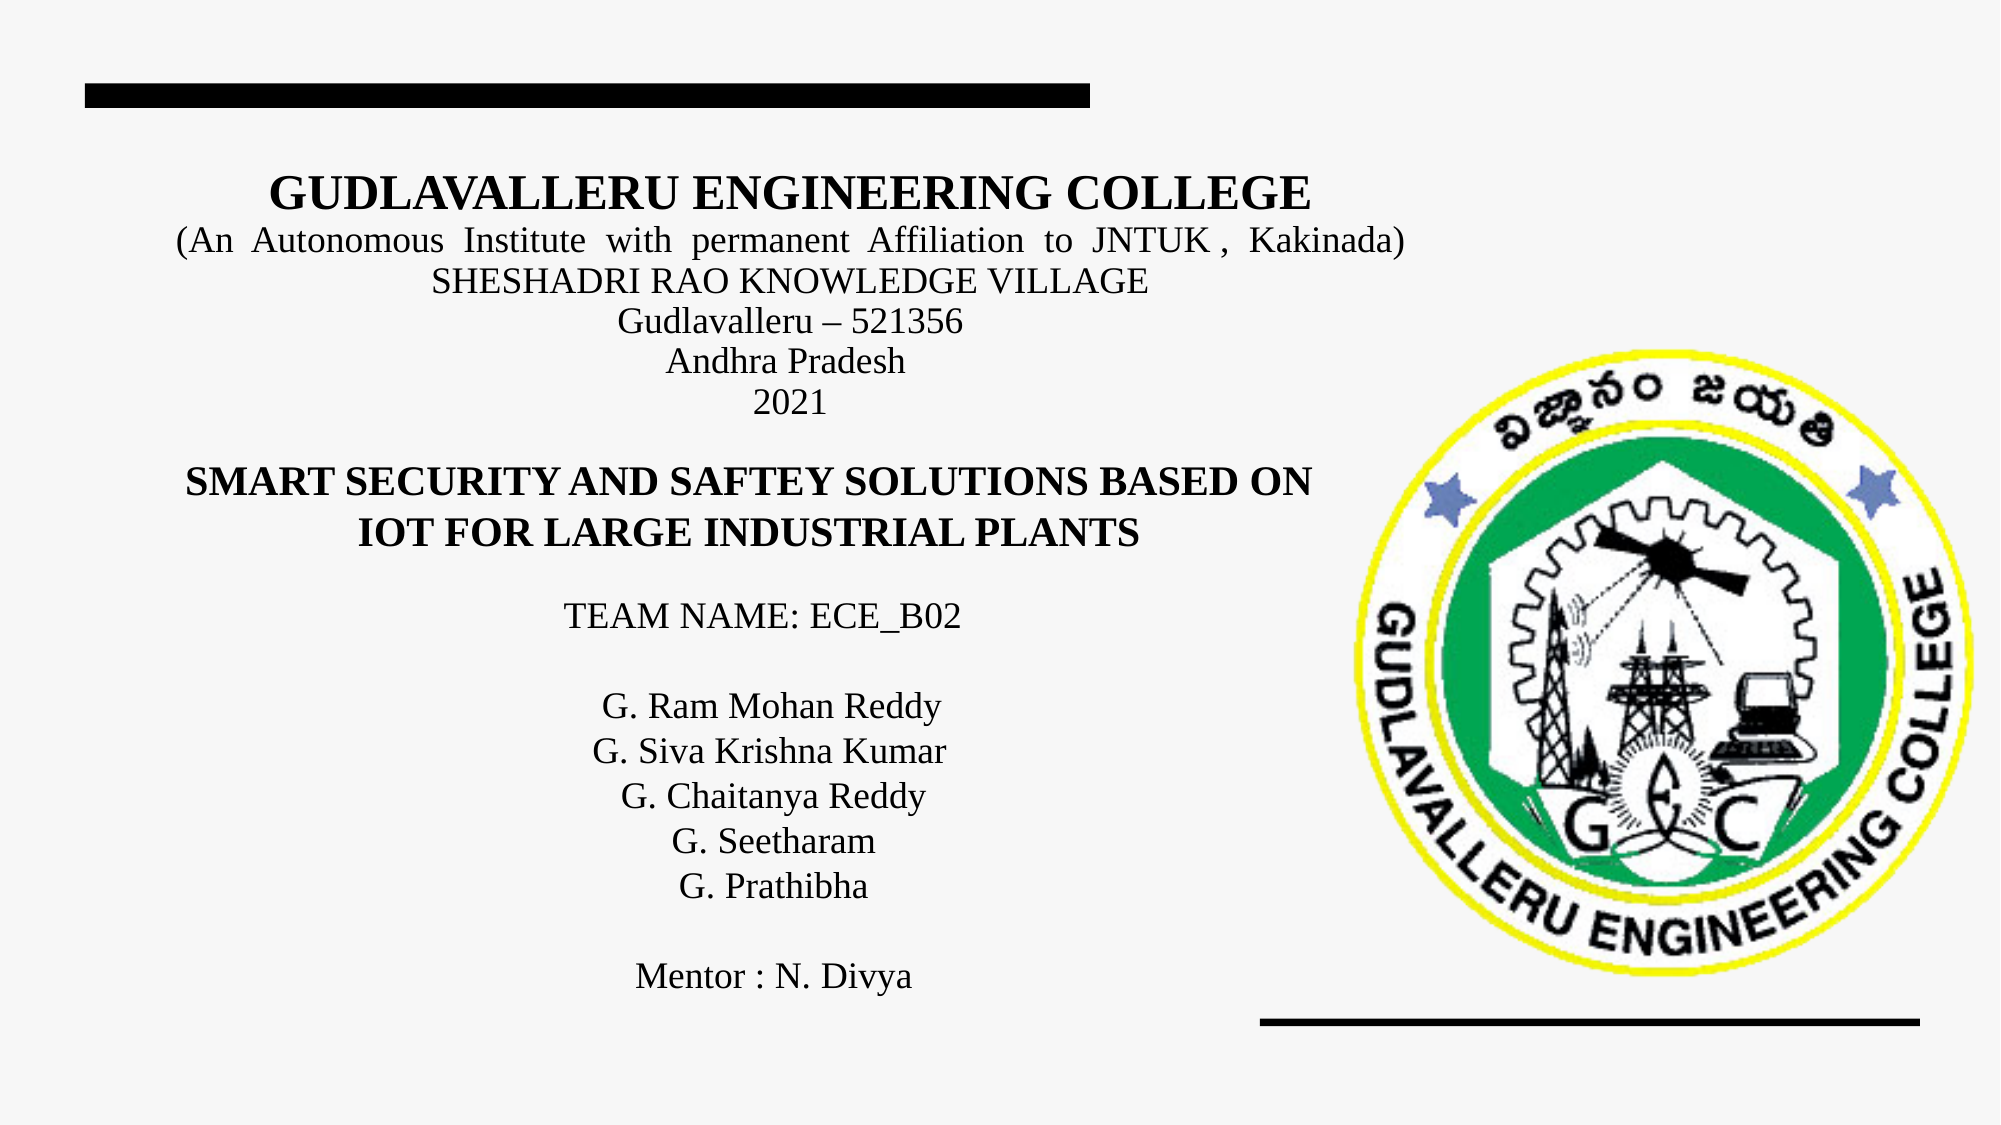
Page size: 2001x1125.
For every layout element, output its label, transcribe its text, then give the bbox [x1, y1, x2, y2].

text_box [0, 0, 2000, 1125]
text_box [1259, 1018, 1921, 1027]
text_box [84, 82, 1091, 109]
title GUDLAVALLERU ENGINEERING COLLEGE (An Autonomous Institute with permanent Affiliation to JNTUK , Kakinada) SHESHADRI RAO KNOWLEDGE VILLAGE Gudlavalleru – 521356 Andhra Pradesh 2021 [95, 158, 1486, 542]
picture [1335, 333, 1994, 992]
text_box TEAM NAME: ECE_B02 G. Ram Mohan Reddy G. Siva Krishna Kumar G. Chaitanya Reddy G. Seetharam G. Prathibha Mentor : N. Divya [463, 583, 1085, 1049]
subtitle SMART SECURITY AND SAFTEY SOLUTIONS BASED ON IOT FOR LARGE INDUSTRIAL PLANTS [127, 445, 1335, 563]
